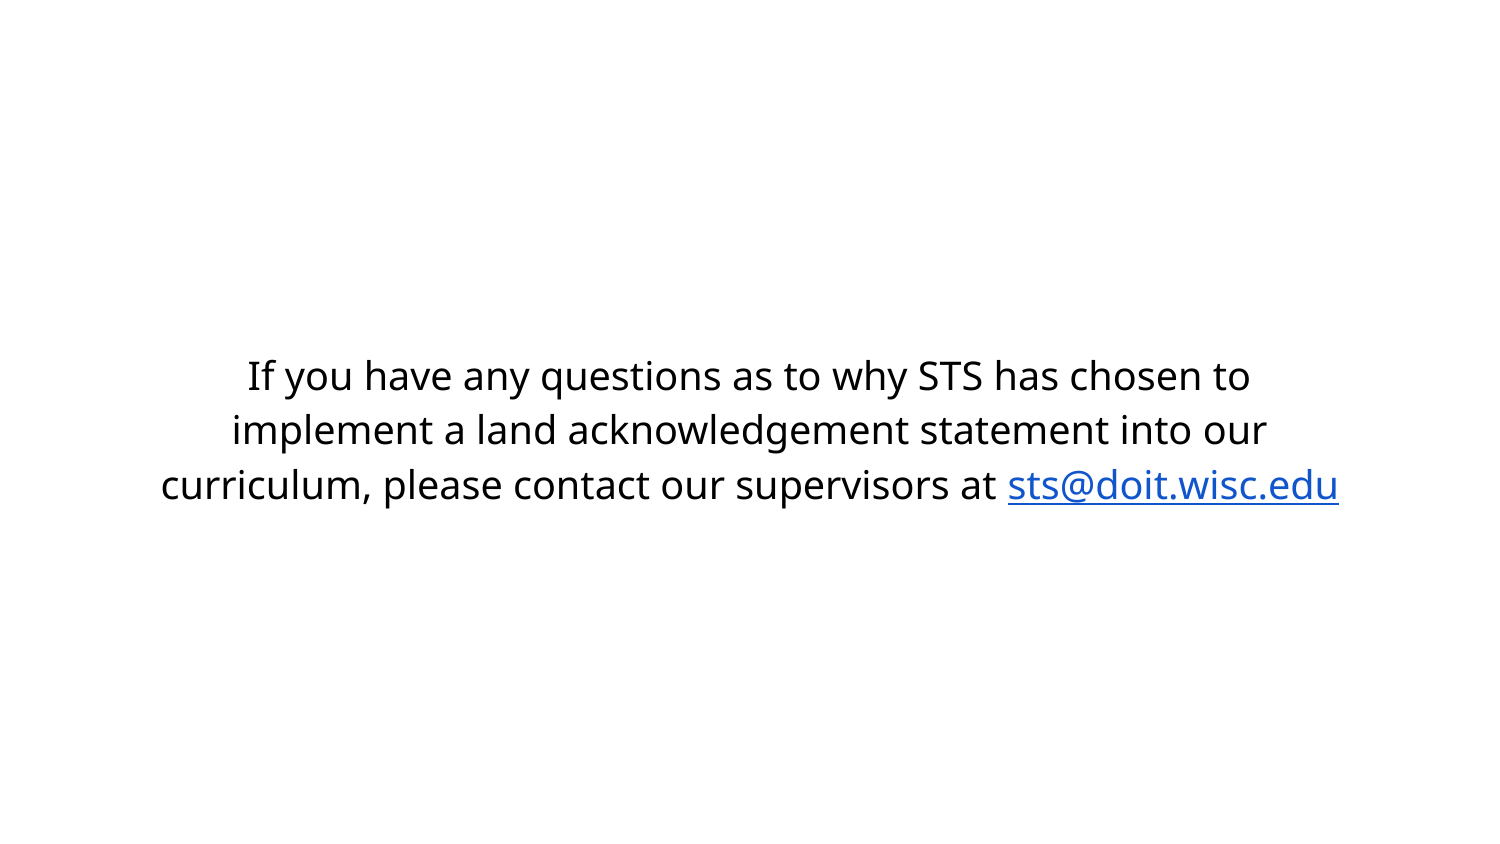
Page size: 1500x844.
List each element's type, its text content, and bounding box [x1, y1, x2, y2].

list If you have any questions as to why STS has chosen to implement a land acknowledgement statement into our curriculum, please contact our supervisors at sts@doit.wisc.edu [132, 328, 1368, 516]
